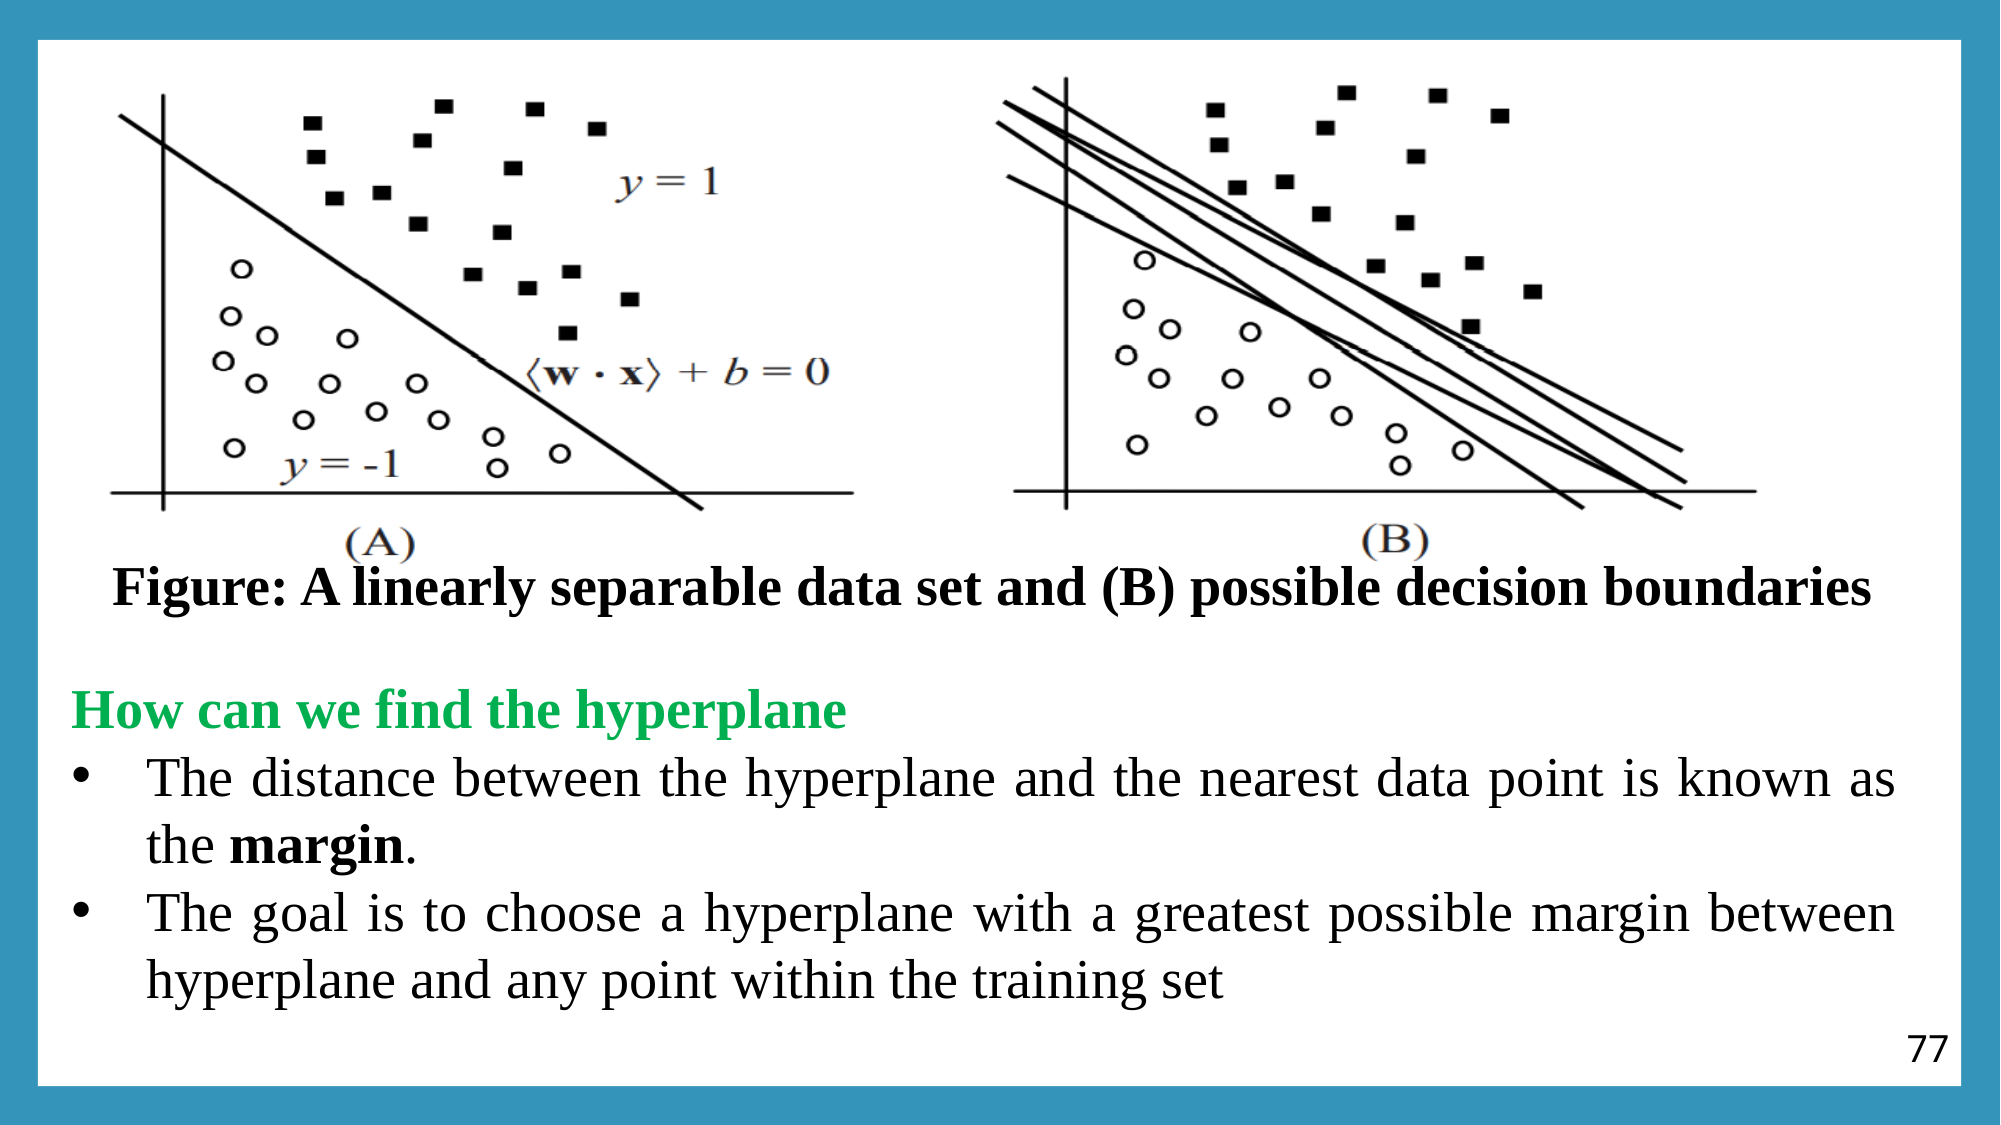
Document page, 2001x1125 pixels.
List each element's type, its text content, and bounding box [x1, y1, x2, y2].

slide_number 77 [1684, 1020, 1965, 1081]
picture [958, 53, 1791, 566]
text_box Figure: A linearly separable data set and (B) possible decision boundaries [97, 541, 1934, 624]
text_box How can we find the hyperplane The distance between the hyperplane and the nearest data point is known as the margin. The goal is to choose a hyperplane with a greatest possible margin between hyperplane and any point within the training set [56, 665, 1914, 1018]
picture [77, 73, 884, 566]
